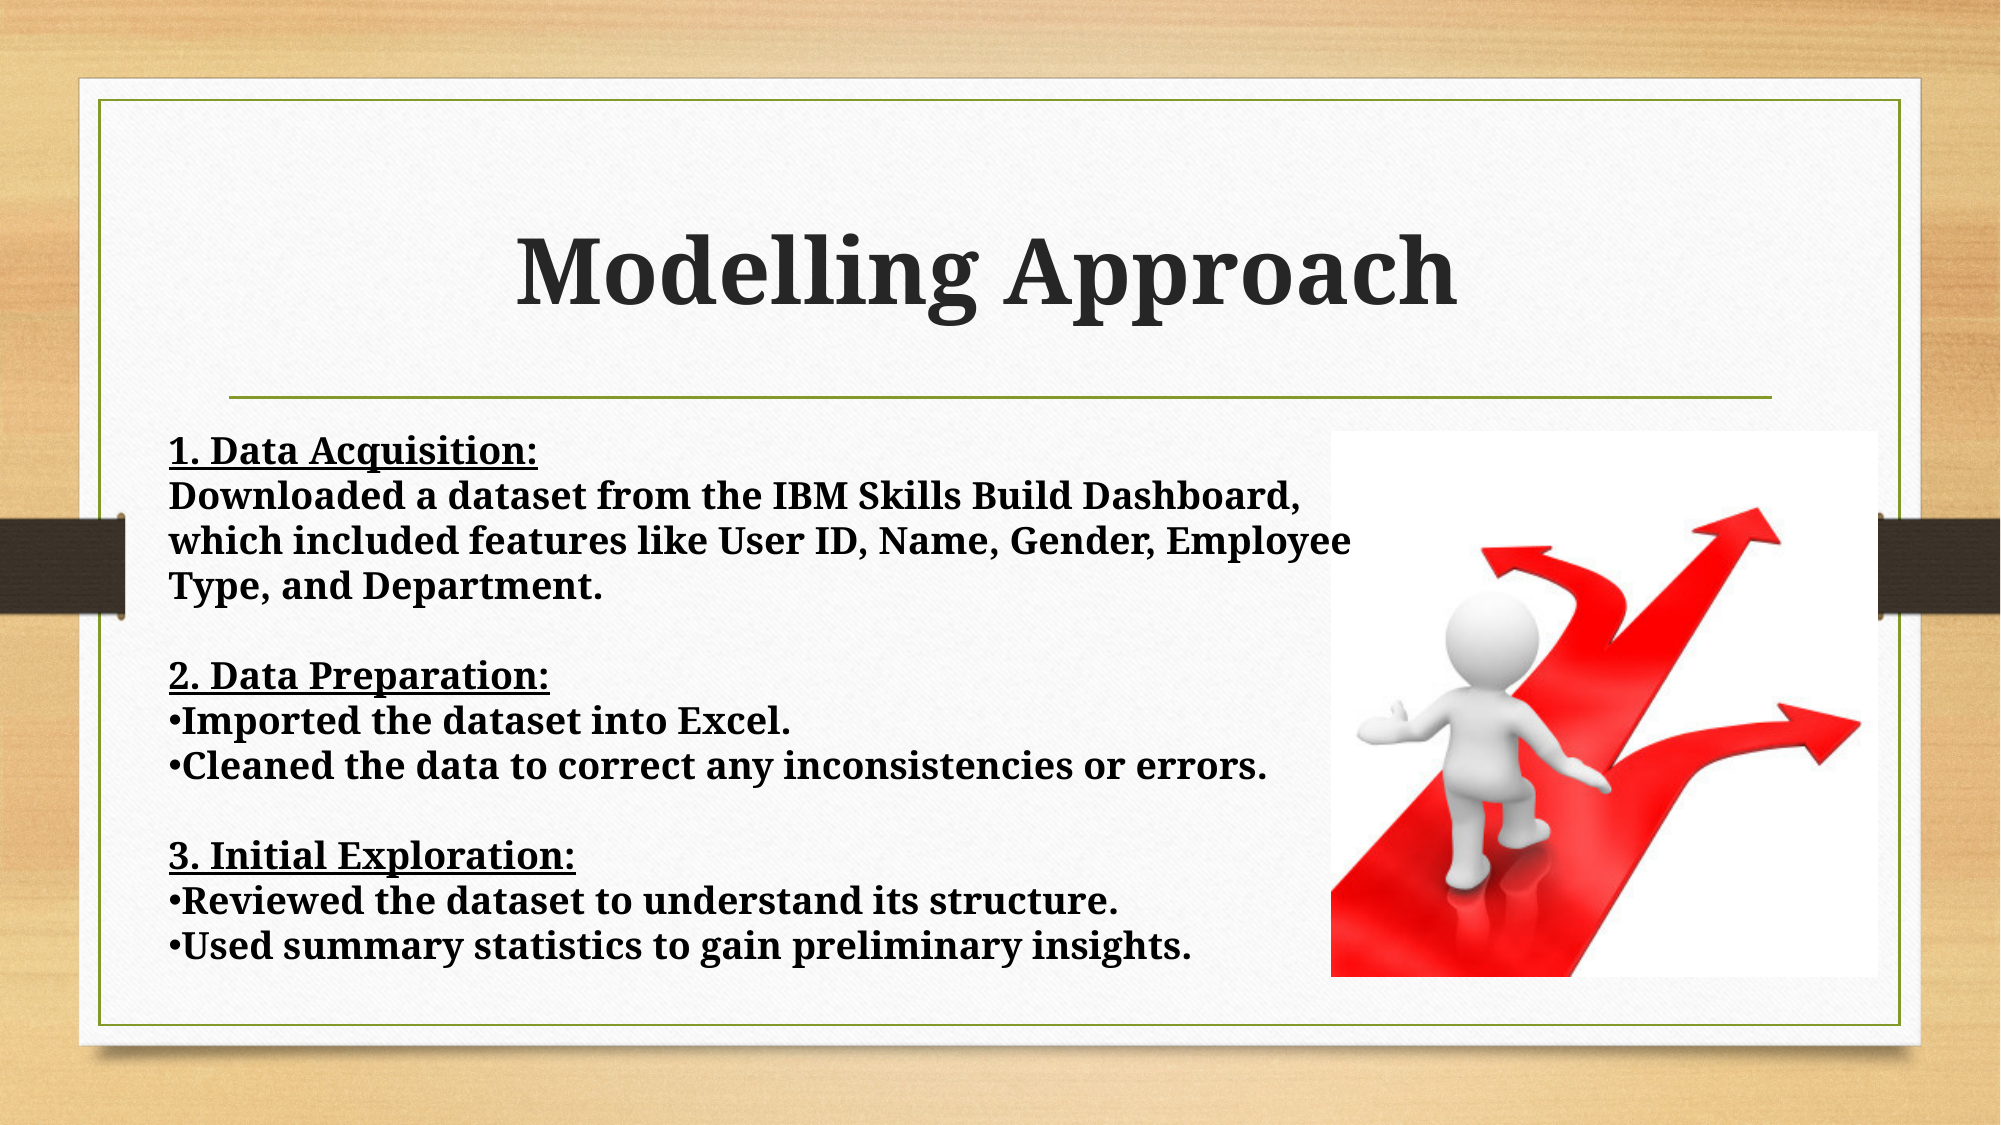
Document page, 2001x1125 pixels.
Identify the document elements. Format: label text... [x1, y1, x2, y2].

title Modelling Approach [212, 161, 1788, 375]
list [1330, 431, 1878, 977]
text_box 1. Data Acquisition: Downloaded a dataset from the IBM Skills Build Dashboard, which included features like User ID, Name, Gender, Employee Type, and Department. 2. Data Preparation: Imported the dataset into Excel. Cleaned the data to correct any inconsistencies or errors. 3. Initial Exploration: Reviewed the dataset to understand its structure. Used summary statistics to gain preliminary insights. [153, 419, 1430, 975]
picture [0, 0, 2001, 1125]
